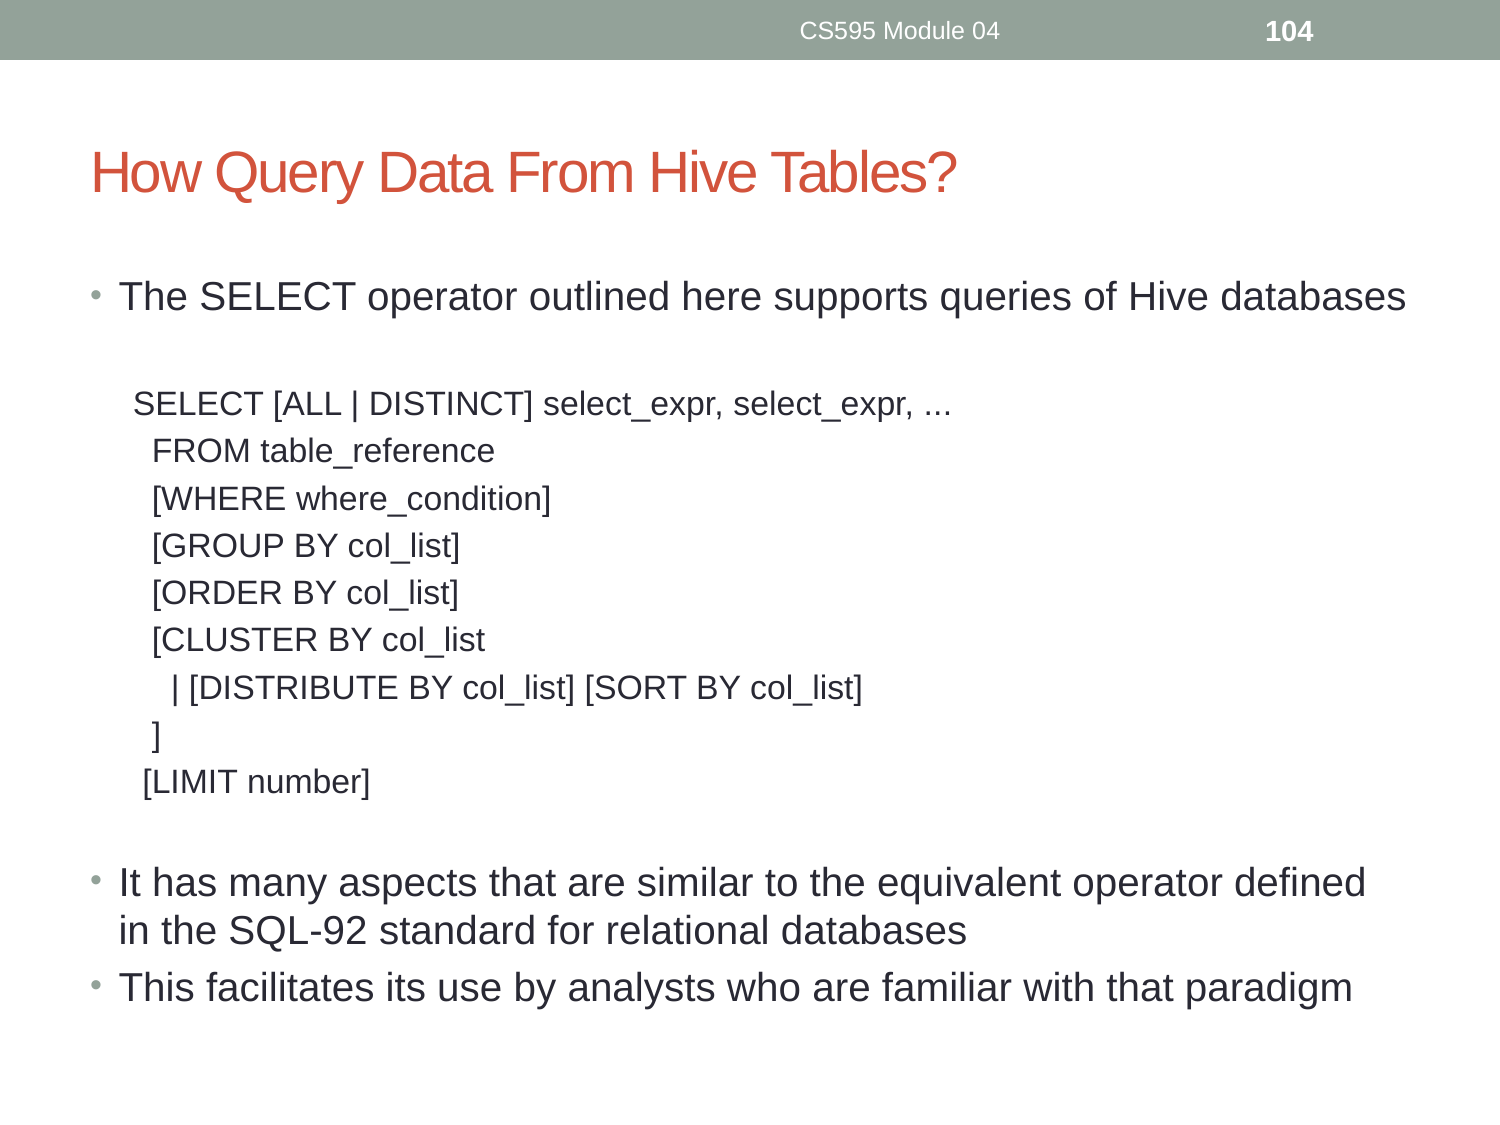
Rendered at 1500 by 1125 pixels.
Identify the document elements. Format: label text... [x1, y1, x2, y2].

title How Query Data From Hive Tables? [75, 87, 1425, 250]
slide_number 104 [1250, 3, 1425, 57]
footer CS595 Module 04 [562, 3, 1238, 57]
list The SELECT operator outlined here supports queries of Hive databases SELECT [ALL | DISTINCT] select_expr, select_expr, ... FROM table_reference [WHERE where_condition] [GROUP BY col_list] [ORDER BY col_list] [CLUSTER BY col_list | [DISTRIBUTE BY col_list] [SORT BY col_list] ] [LIMIT number] It has many aspects that are similar to the equivalent operator defined in the SQL-92 standard for relational databases This facilitates its use by analysts who are familiar with that paradigm [75, 262, 1425, 1063]
